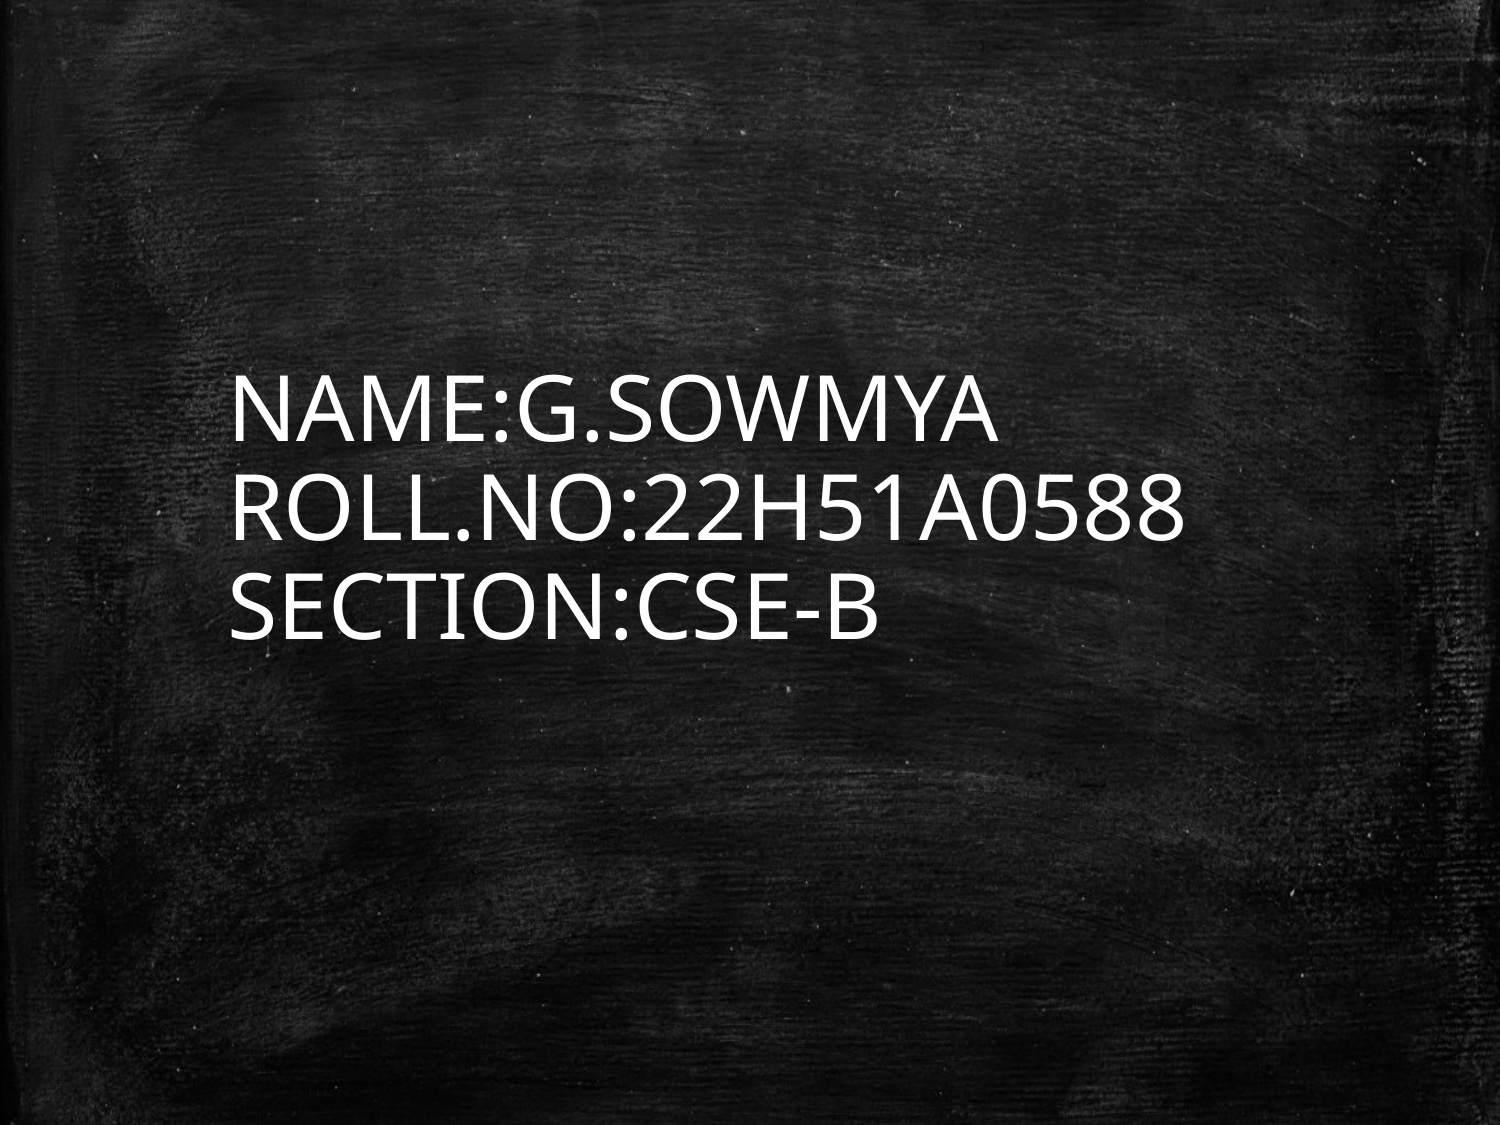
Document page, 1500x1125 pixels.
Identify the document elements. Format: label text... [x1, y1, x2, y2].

text_box NAME:G.SOWMYA ROLL.NO:22H51A0588 SECTION:CSE-B [212, 354, 1387, 766]
